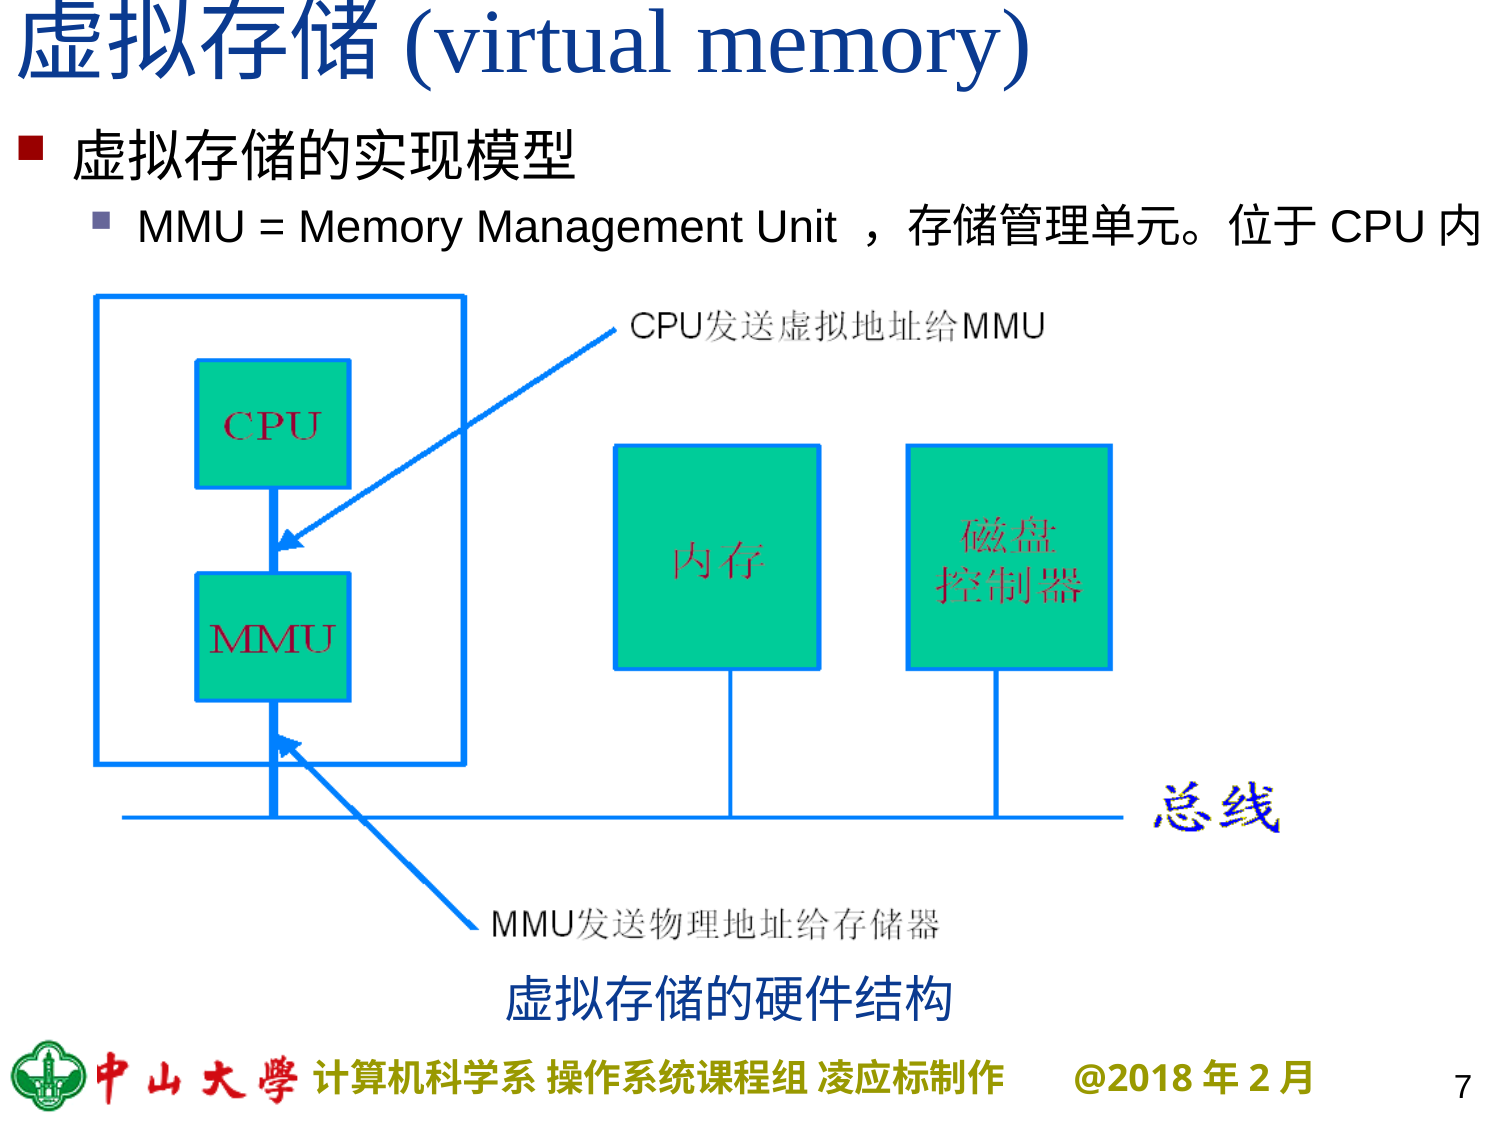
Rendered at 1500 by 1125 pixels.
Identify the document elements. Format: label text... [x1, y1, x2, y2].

title 虚拟存储(virtual memory) [0, 0, 1500, 98]
slide_number 7 [1249, 1037, 1488, 1113]
list 虚拟存储的实现模型 MMU = Memory Management Unit ，存储管理单元。位于CPU内 [0, 112, 1500, 291]
text_box 虚拟存储的硬件结构 [490, 971, 970, 1035]
picture [88, 290, 1306, 963]
picture [0, 1037, 307, 1121]
